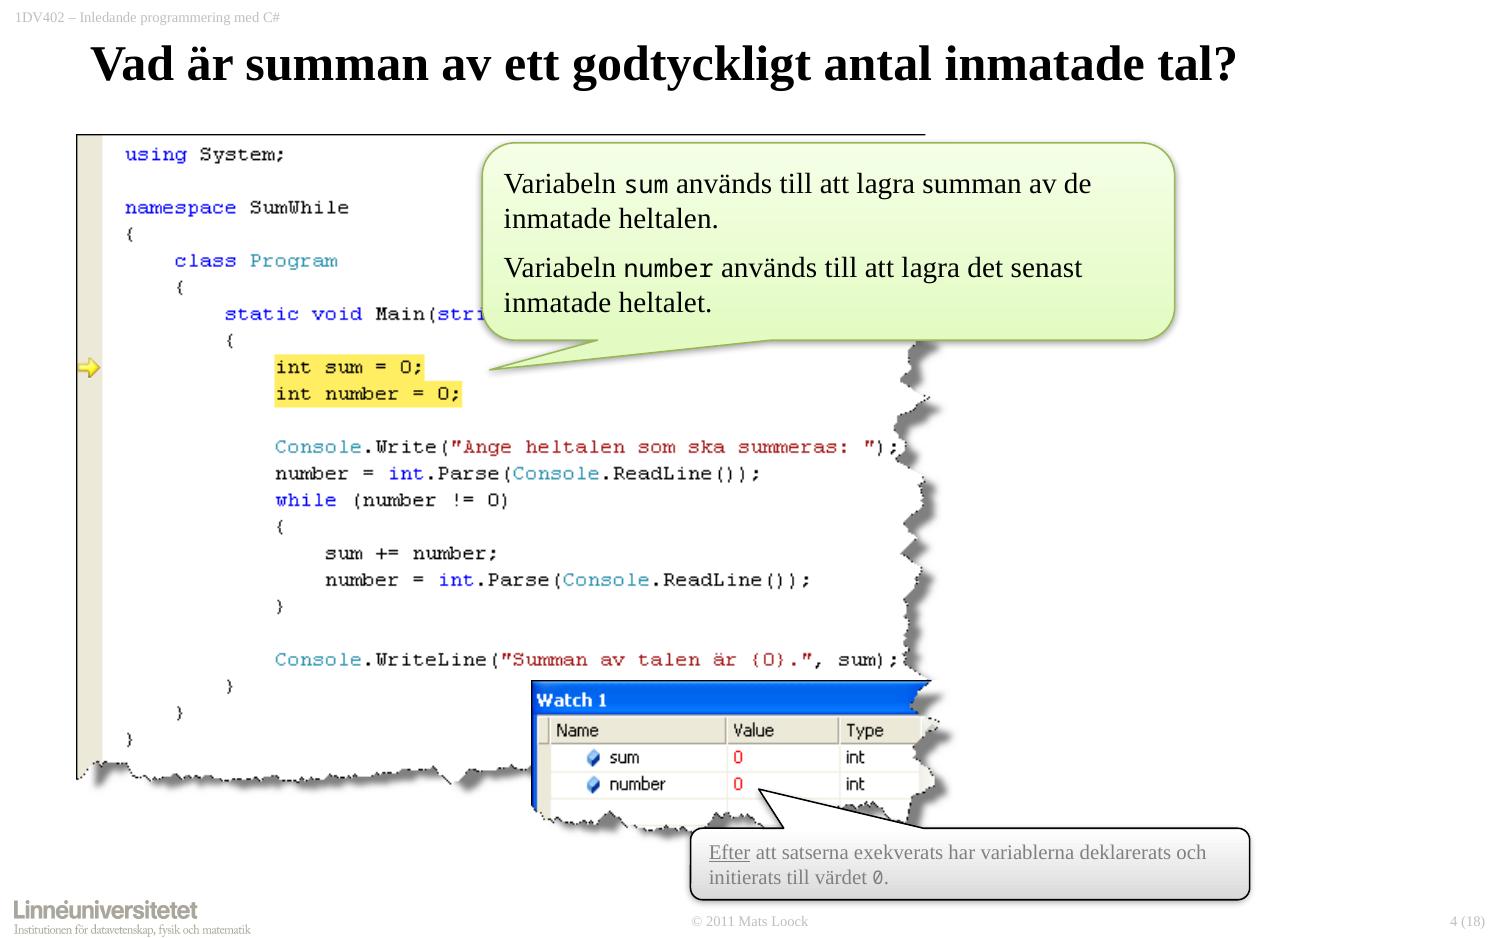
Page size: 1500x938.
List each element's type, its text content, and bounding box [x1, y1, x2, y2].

text_box Efter att satserna exekverats har variablerna deklarerats och initierats till värdet 0. [689, 827, 1251, 901]
picture [76, 133, 960, 855]
title Vad är summan av ett godtyckligt antal inmatade tal? [74, 15, 1426, 107]
text_box Variabeln sum används till att lagra summan av de inmatade heltalen. Variabeln number används till att lagra det senast inmatade heltalet. [952, 142, 1175, 341]
